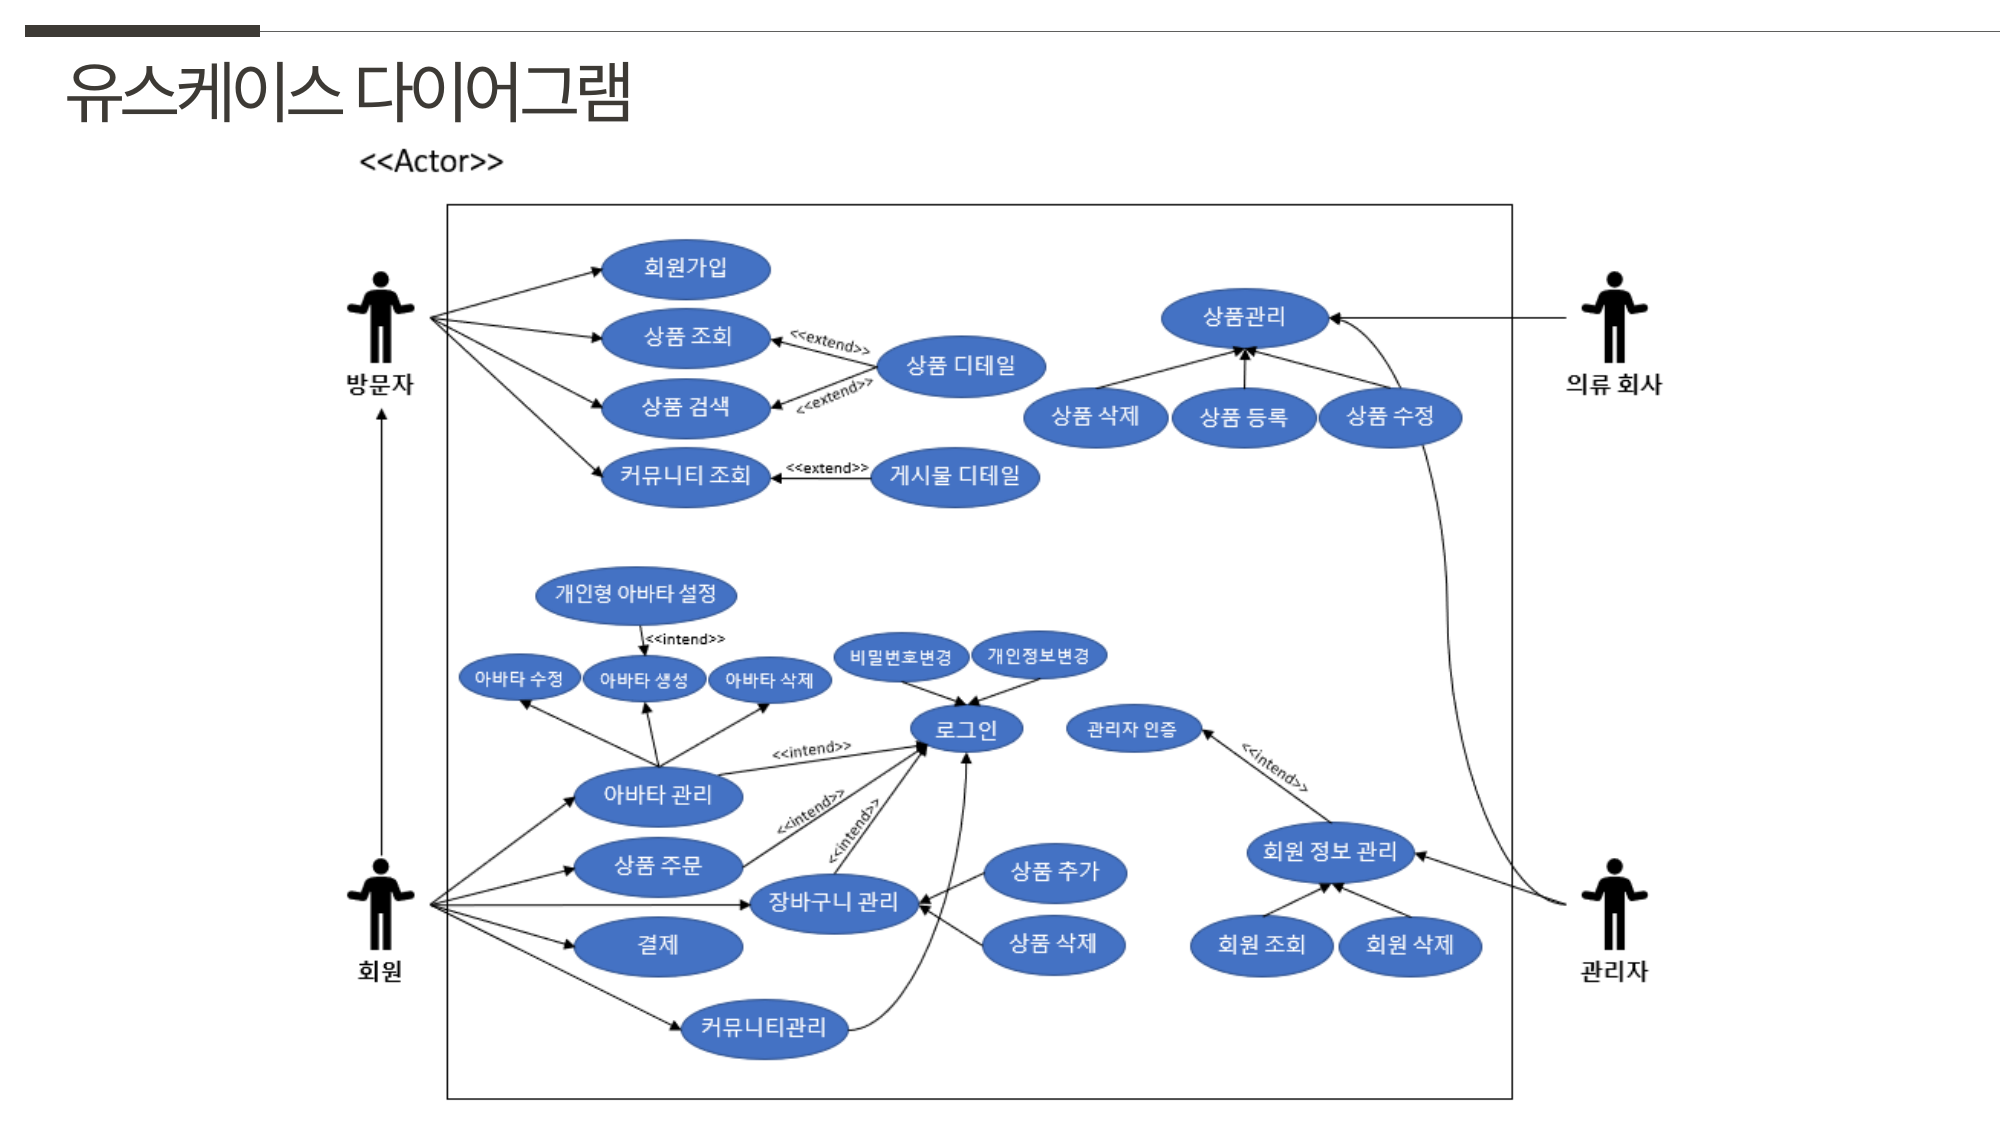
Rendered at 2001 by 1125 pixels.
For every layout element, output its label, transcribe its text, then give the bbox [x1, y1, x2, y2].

picture [326, 137, 1680, 1123]
text_box 유스케이스 다이어그램 [50, 43, 651, 139]
